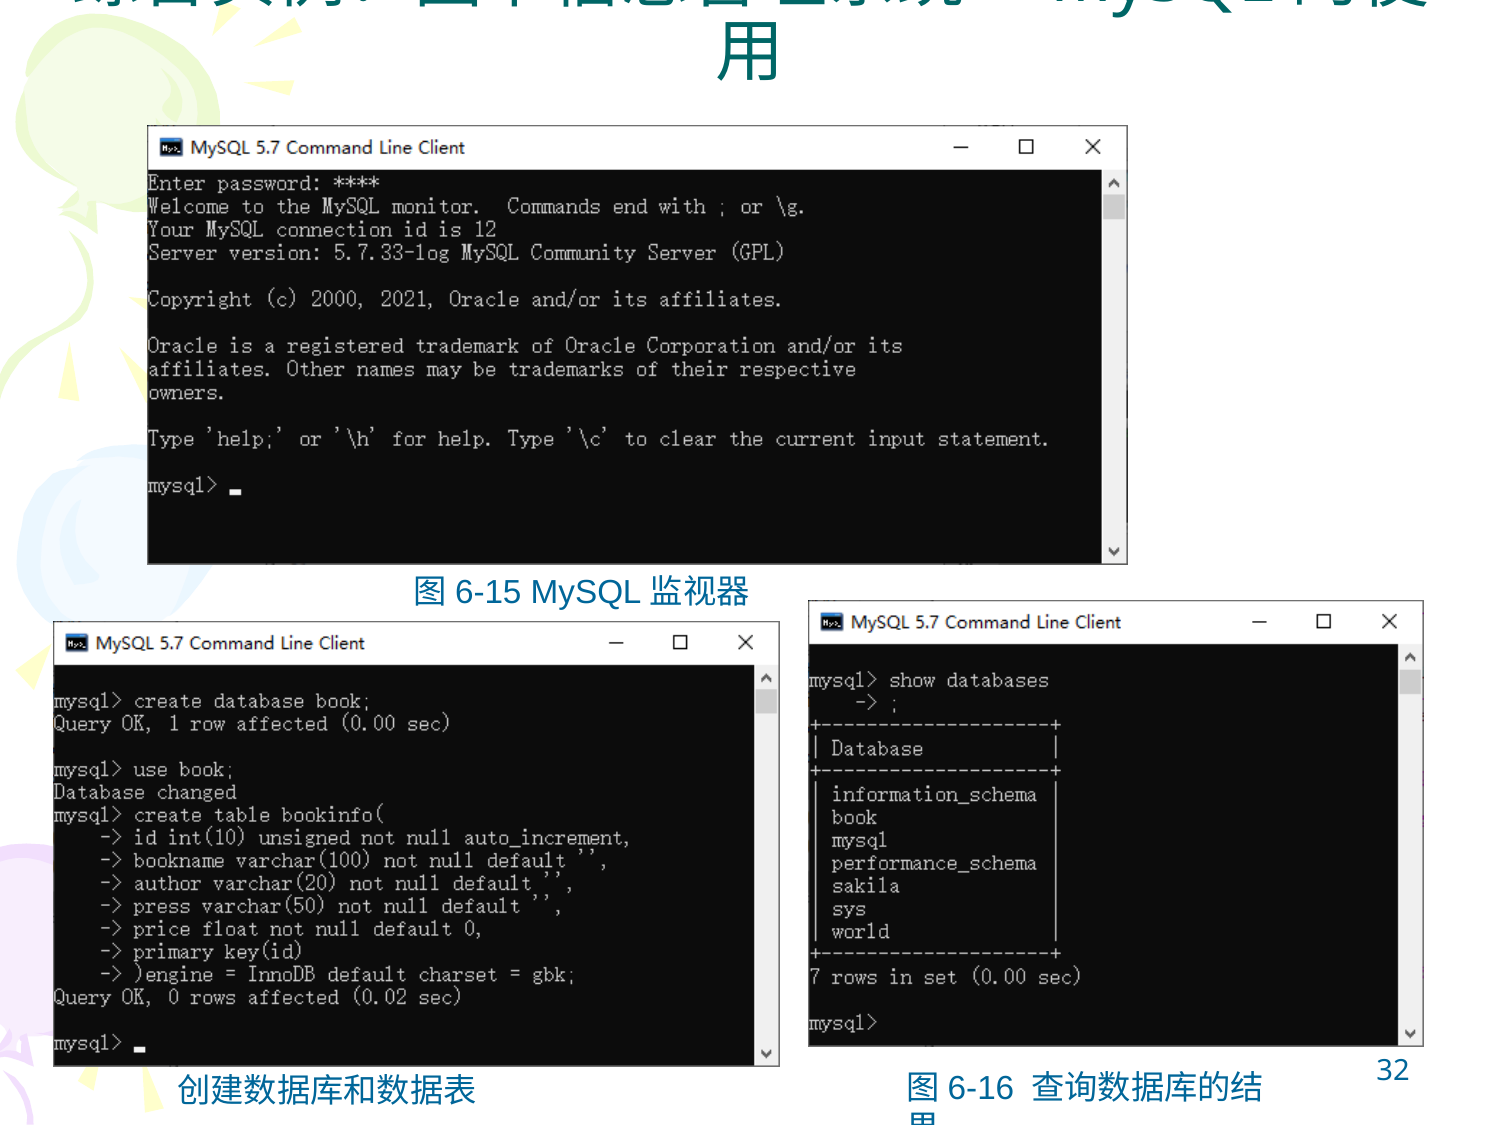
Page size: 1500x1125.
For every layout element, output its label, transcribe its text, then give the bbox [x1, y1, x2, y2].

picture [52, 621, 780, 1067]
picture [147, 125, 1129, 566]
picture [808, 600, 1424, 1048]
slide_number 32 [1074, 1051, 1426, 1100]
text_box 图6-16 查询数据库的结果 [891, 1058, 1306, 1125]
text_box 创建数据库和数据表 [162, 1075, 538, 1117]
title 综合实例：图书信息管理系统—MySQL的使用 [29, 16, 1471, 99]
text_box 图6-15 MySQL监视器 [399, 573, 774, 618]
